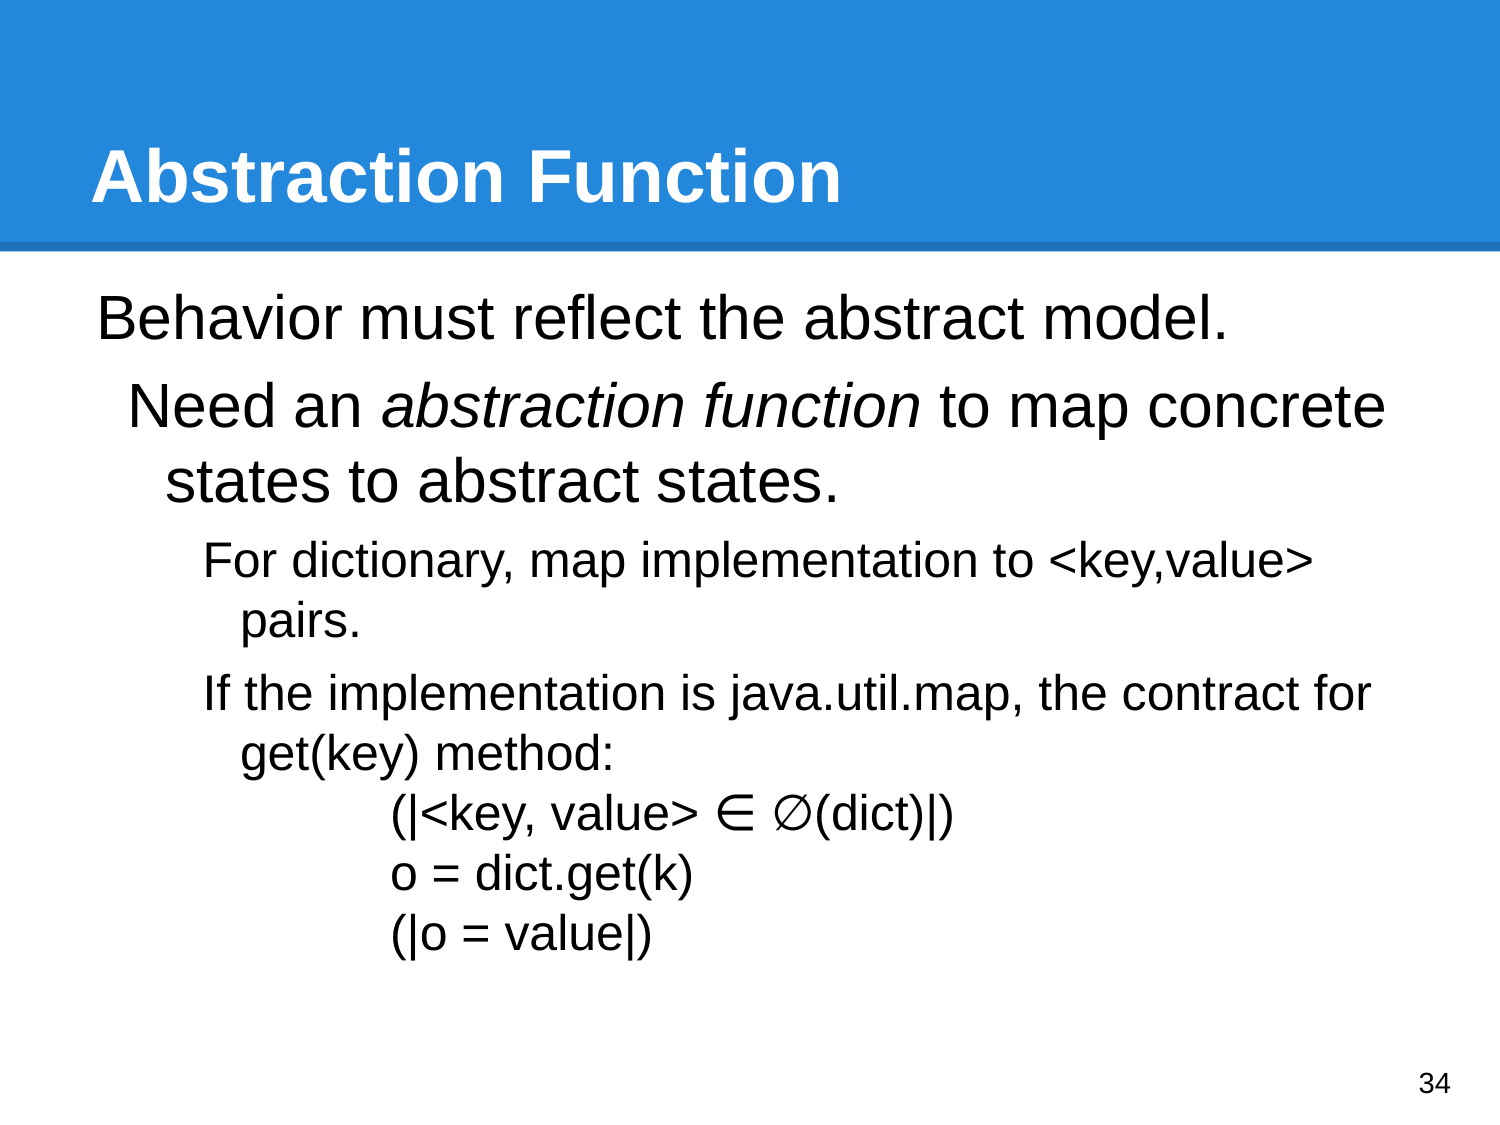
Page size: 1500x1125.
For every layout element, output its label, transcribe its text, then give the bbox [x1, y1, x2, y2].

slide_number ‹#› [1403, 1038, 1494, 1125]
title Abstraction Function [75, 45, 1425, 233]
list Behavior must reflect the abstract model. Need an abstraction function to map concrete states to abstract states. For dictionary, map implementation to <key,value> pairs. If the implementation is java.util.map, the contract for get(key) method: (|<key, value> ∈ ∅(dict)|) o = dict.get(k) (|o = value|) [75, 262, 1425, 1078]
